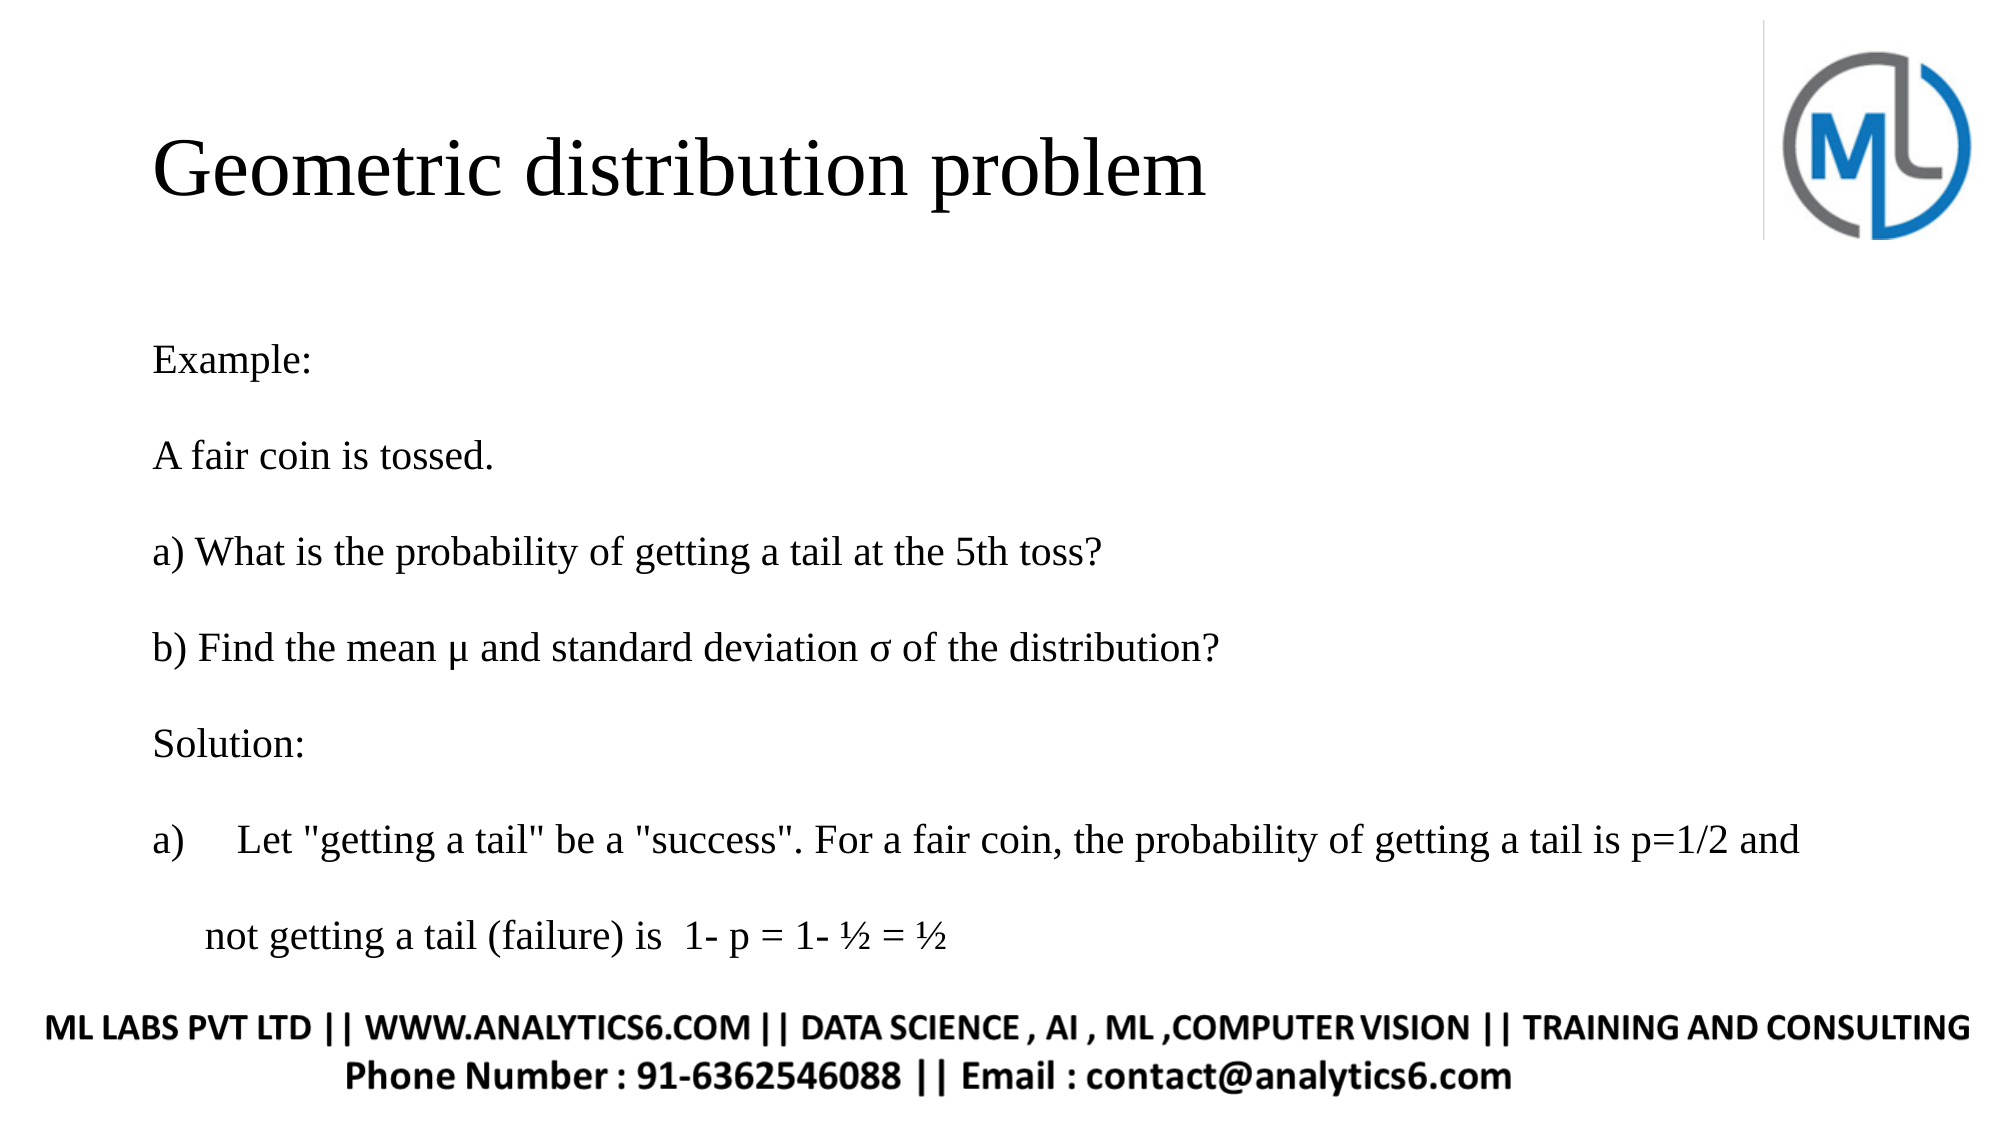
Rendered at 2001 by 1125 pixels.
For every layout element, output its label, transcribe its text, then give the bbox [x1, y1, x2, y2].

list Example: A fair coin is tossed. a) What is the probability of getting a tail at the 5th toss? b) Find the mean μ and standard deviation σ of the distribution? Solution: Let "getting a tail" be a "success". For a fair coin, the probability of getting a tail is p=1/2 and not getting a tail (failure) is 1- p = 1- ½ = ½ [137, 299, 1863, 991]
picture [21, 991, 2000, 1125]
title Geometric distribution problem [137, 59, 1863, 278]
picture [1761, 20, 1981, 240]
